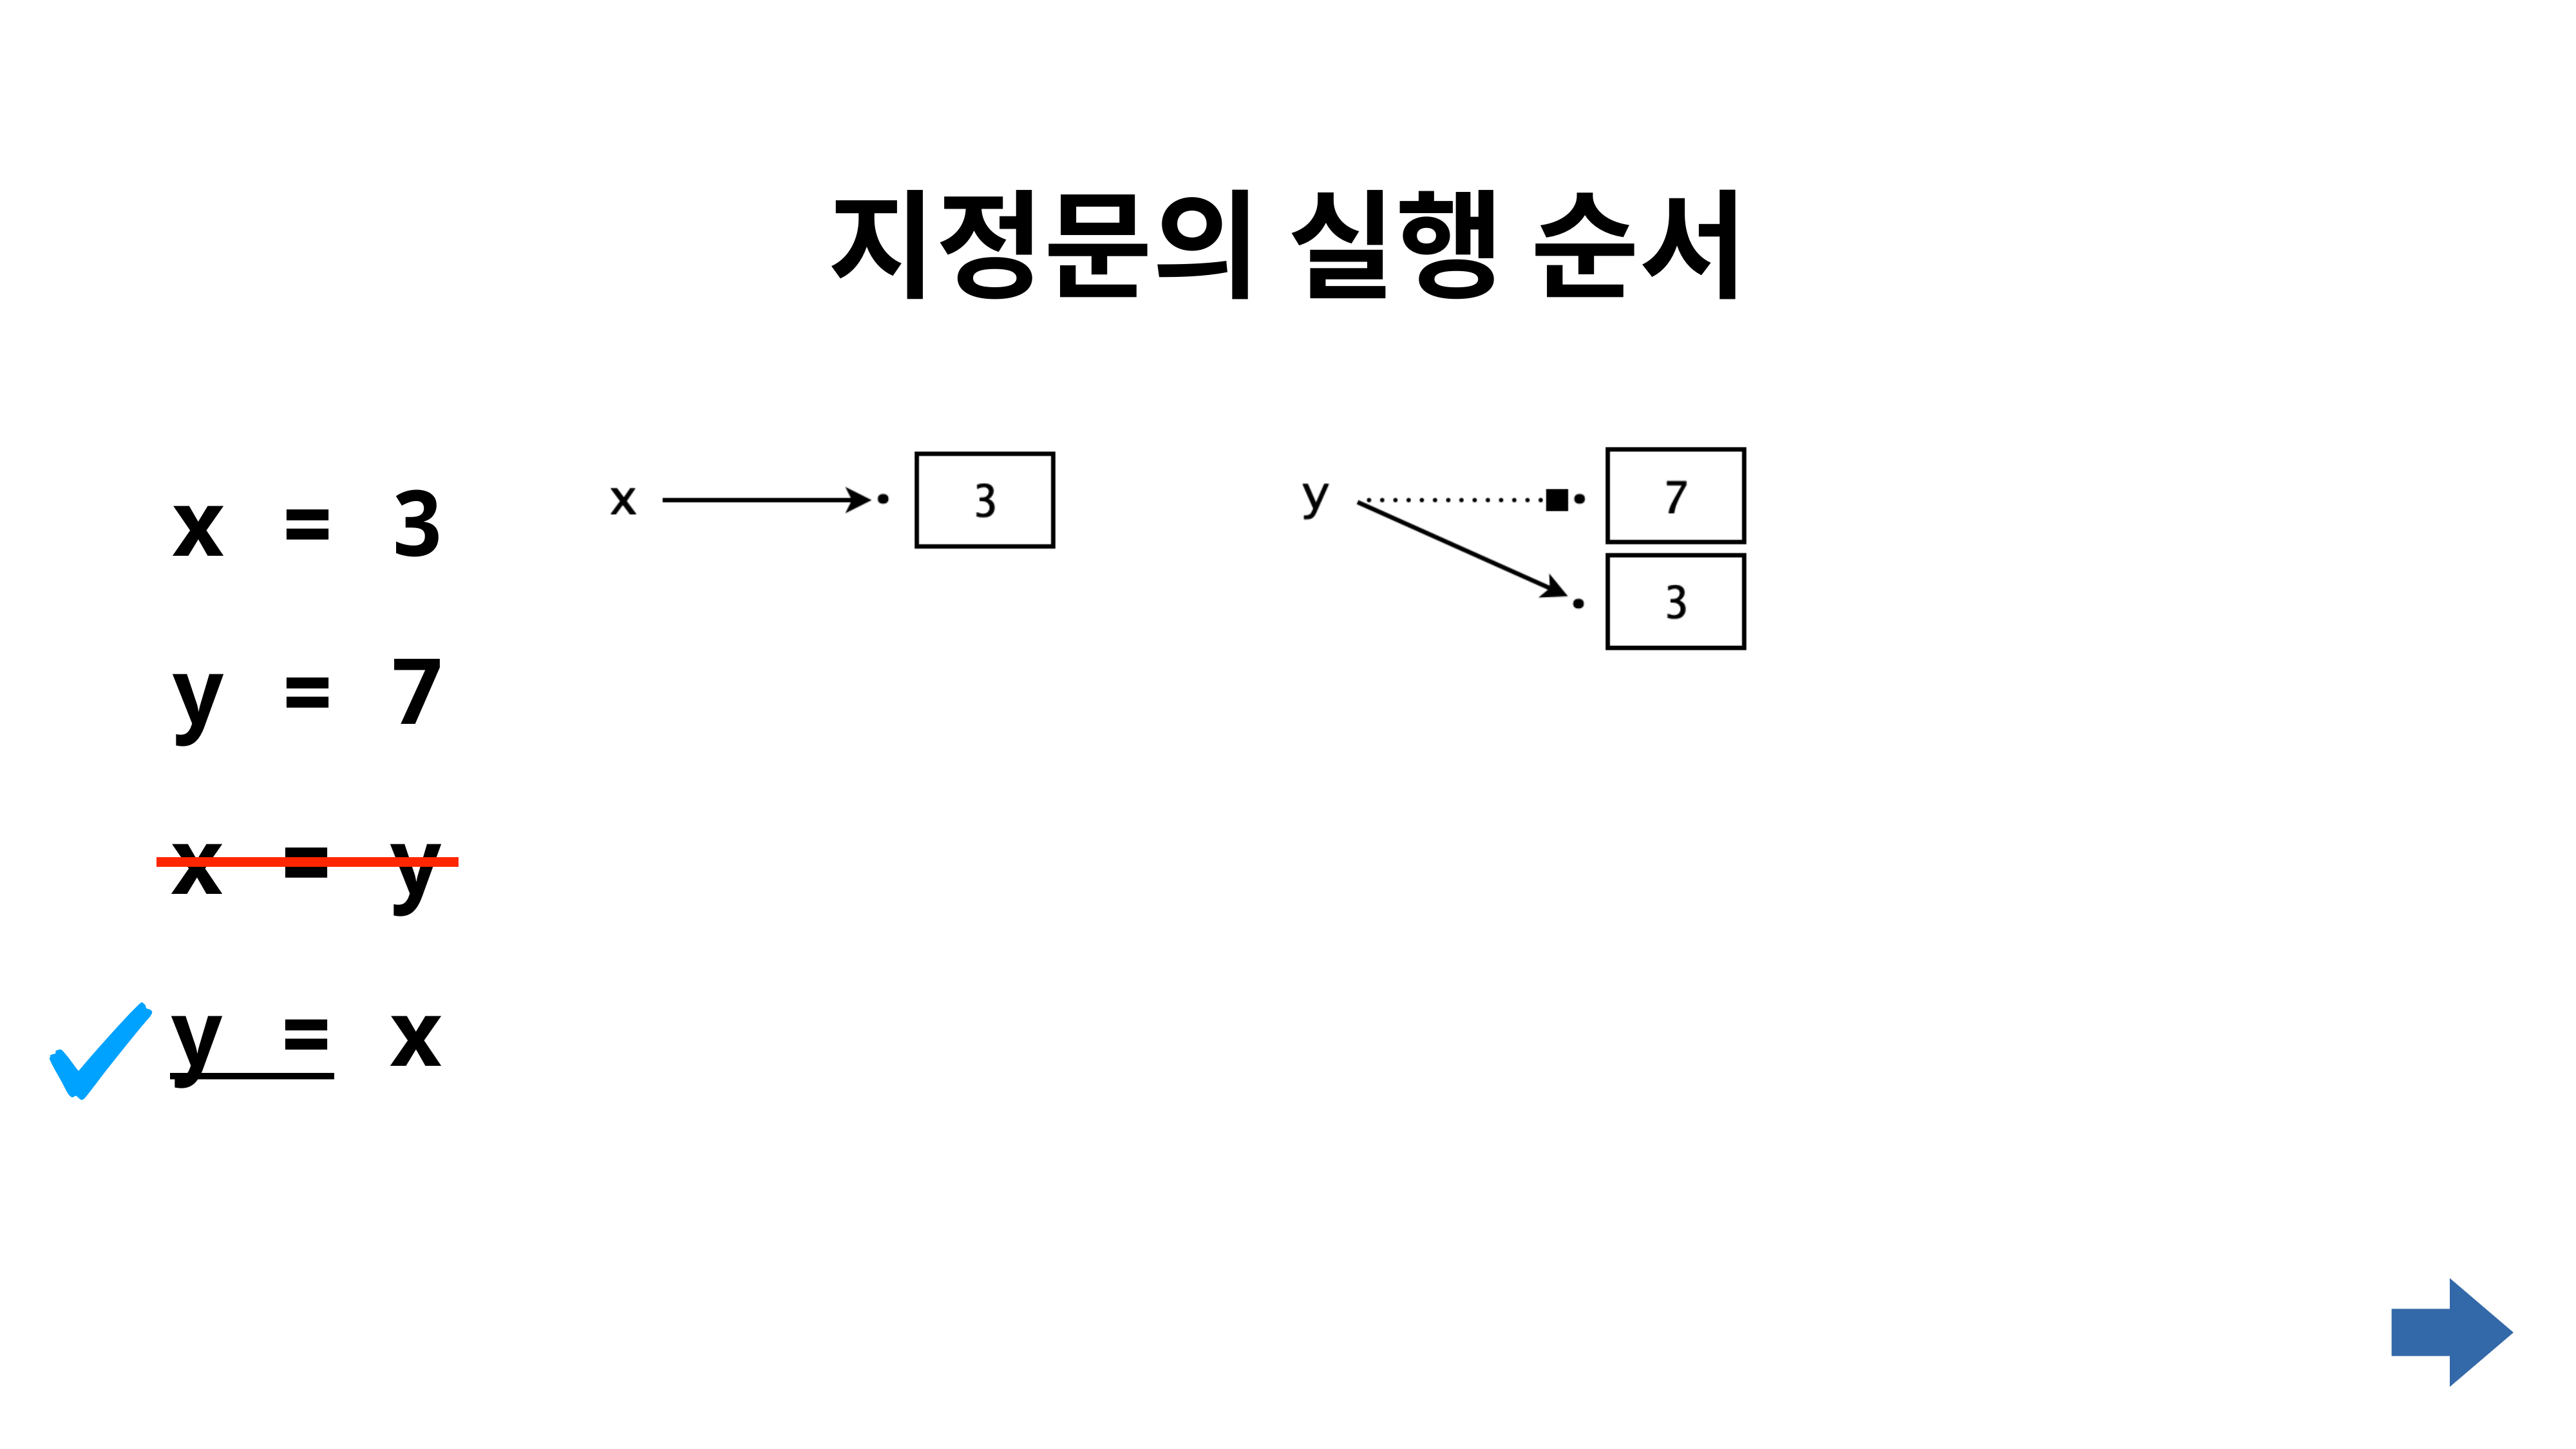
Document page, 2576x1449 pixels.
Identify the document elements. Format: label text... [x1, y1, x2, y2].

text_box [49, 1002, 153, 1100]
text_box [2391, 1278, 2514, 1387]
text_box 지정문의 실행 순서 [752, 68, 1824, 318]
text_box x = 3 [163, 402, 452, 570]
text_box y = x [162, 913, 451, 1092]
text_box y = 7 [163, 570, 452, 750]
text_box x = y [162, 741, 451, 862]
text_box x = y [162, 862, 451, 913]
picture [585, 439, 1777, 661]
